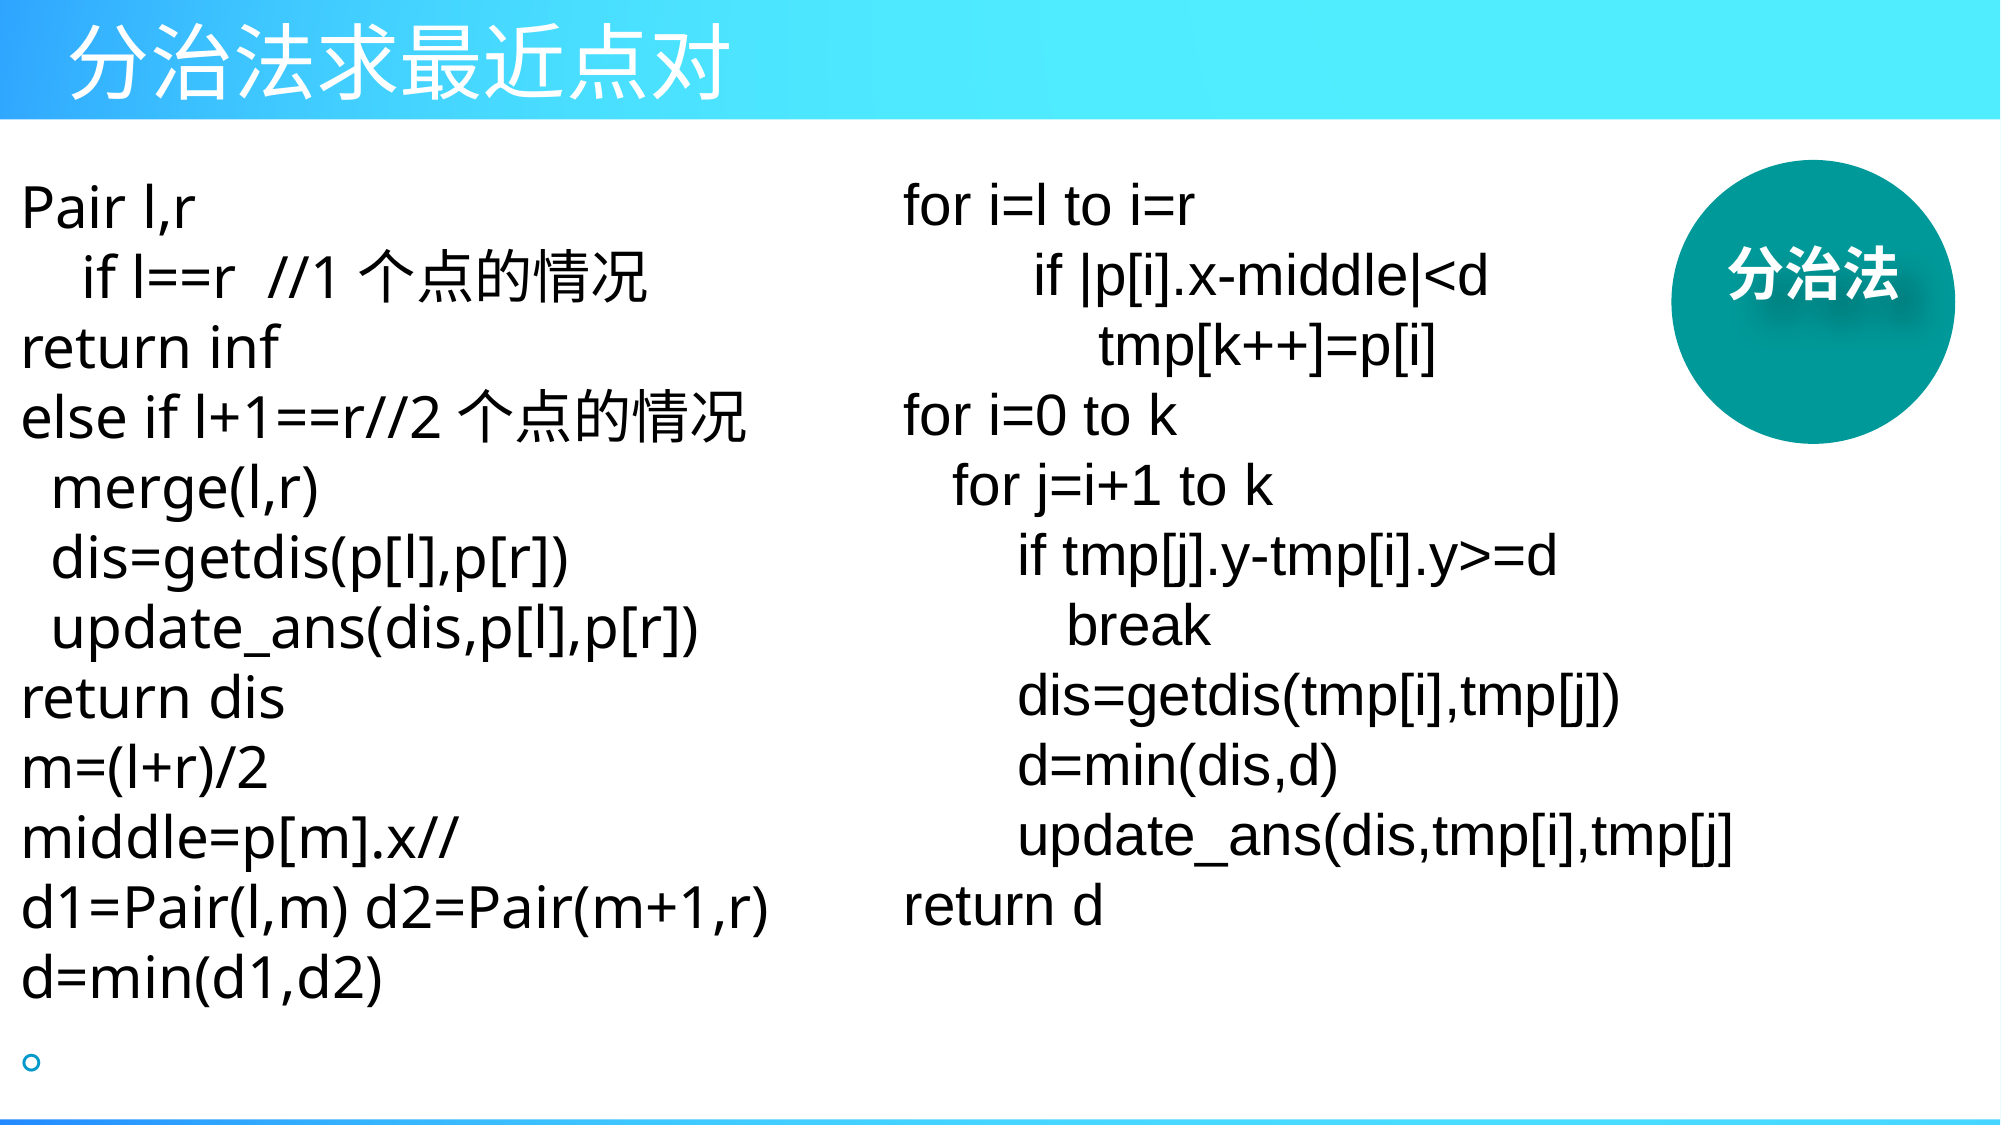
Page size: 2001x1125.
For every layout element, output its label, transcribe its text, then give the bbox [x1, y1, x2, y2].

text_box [1671, 159, 1956, 444]
picture [0, 1120, 2001, 1125]
picture [0, 0, 2001, 119]
text_box for i=l to i=r if |p[i].x-middle|<d tmp[k++]=p[i] for i=0 to k for j=i+1 to k if tmp[j].y-tmp[i].y>=d break dis=getdis(tmp[i],tmp[j]) d=min(dis,d) update_ans(dis,tmp[i],tmp[j] return d [888, 159, 1903, 945]
text_box Pair l,r if l==r //1个点的情况 return inf else if l+1==r//2个点的情况 merge(l,r) dis=getdis(p[l],p[r]) update_ans(dis,p[l],p[r]) return dis m=(l+r)/2 middle=p[m].x// d1=Pair(l,m) d2=Pair(m+1,r) d=min(d1,d2) 。 [0, 159, 837, 1090]
